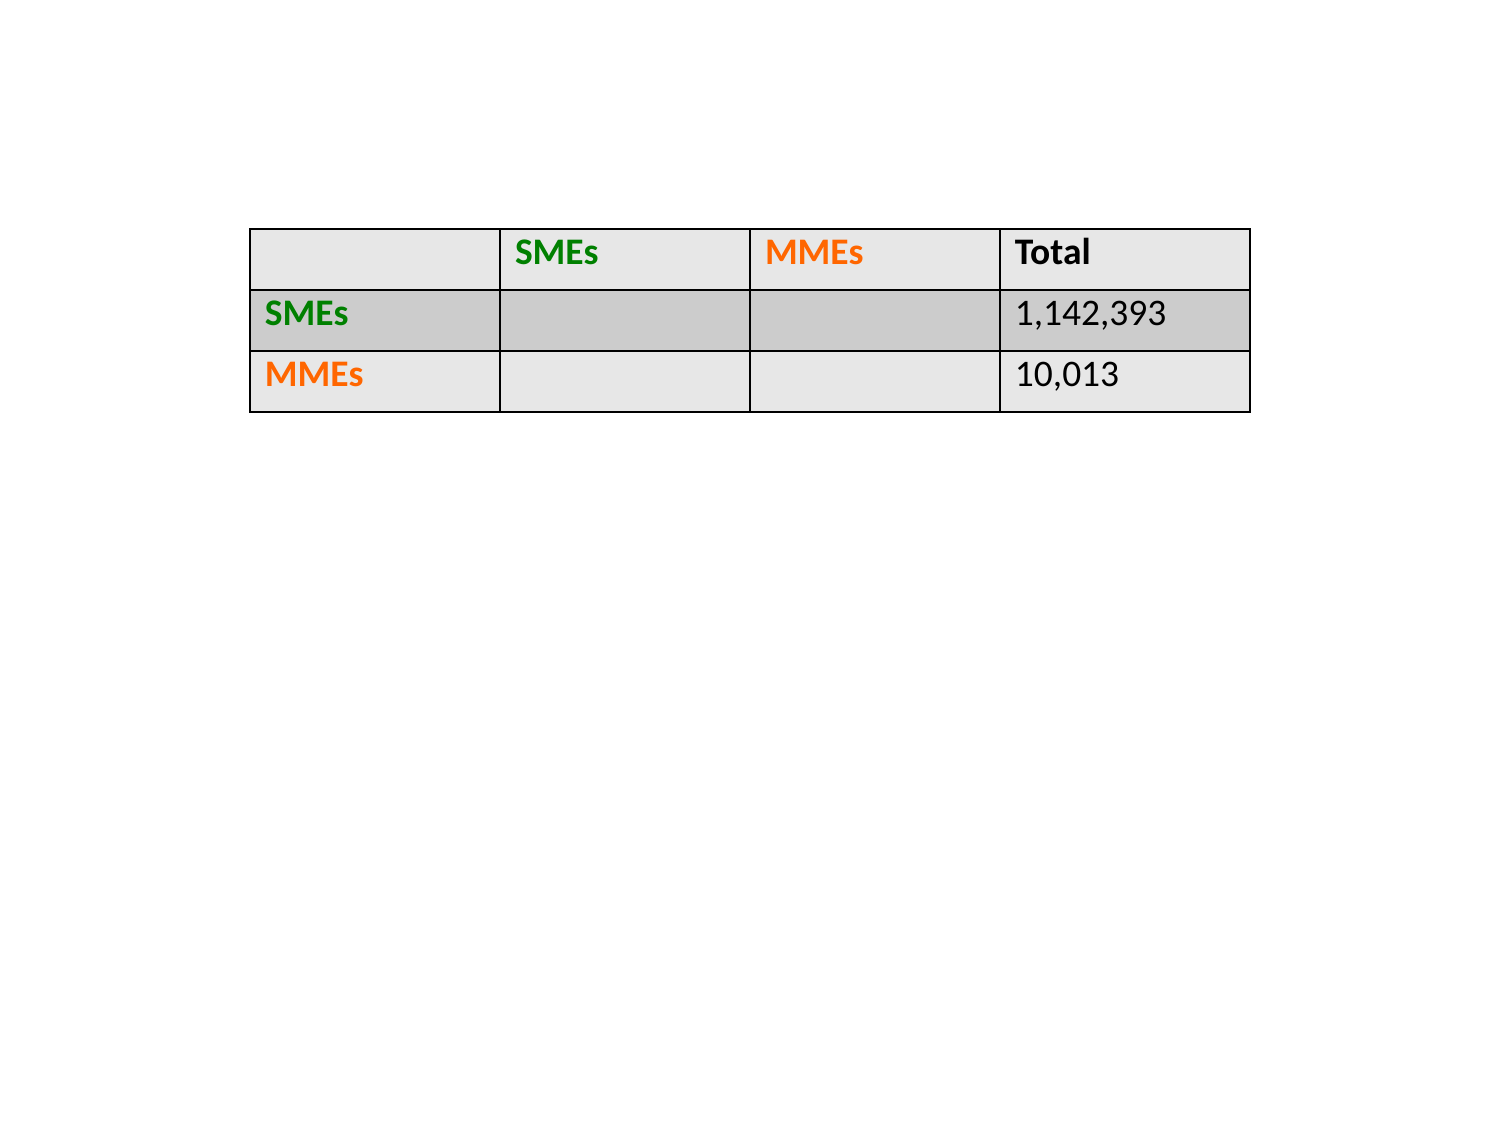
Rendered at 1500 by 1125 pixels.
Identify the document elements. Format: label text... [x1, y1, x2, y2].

table_cell [751, 352, 999, 411]
table_cell [501, 291, 749, 350]
table_cell 10,013 [1001, 352, 1249, 411]
table_header Total [1001, 230, 1249, 289]
table_cell [751, 291, 999, 350]
table_cell SMEs [251, 291, 499, 350]
table_cell 1,142,393 [1001, 291, 1249, 350]
table_header MMEs [751, 230, 999, 289]
table_cell [501, 352, 749, 411]
table_header [251, 230, 499, 289]
table_header SMEs [501, 230, 749, 289]
table_cell MMEs [251, 352, 499, 411]
